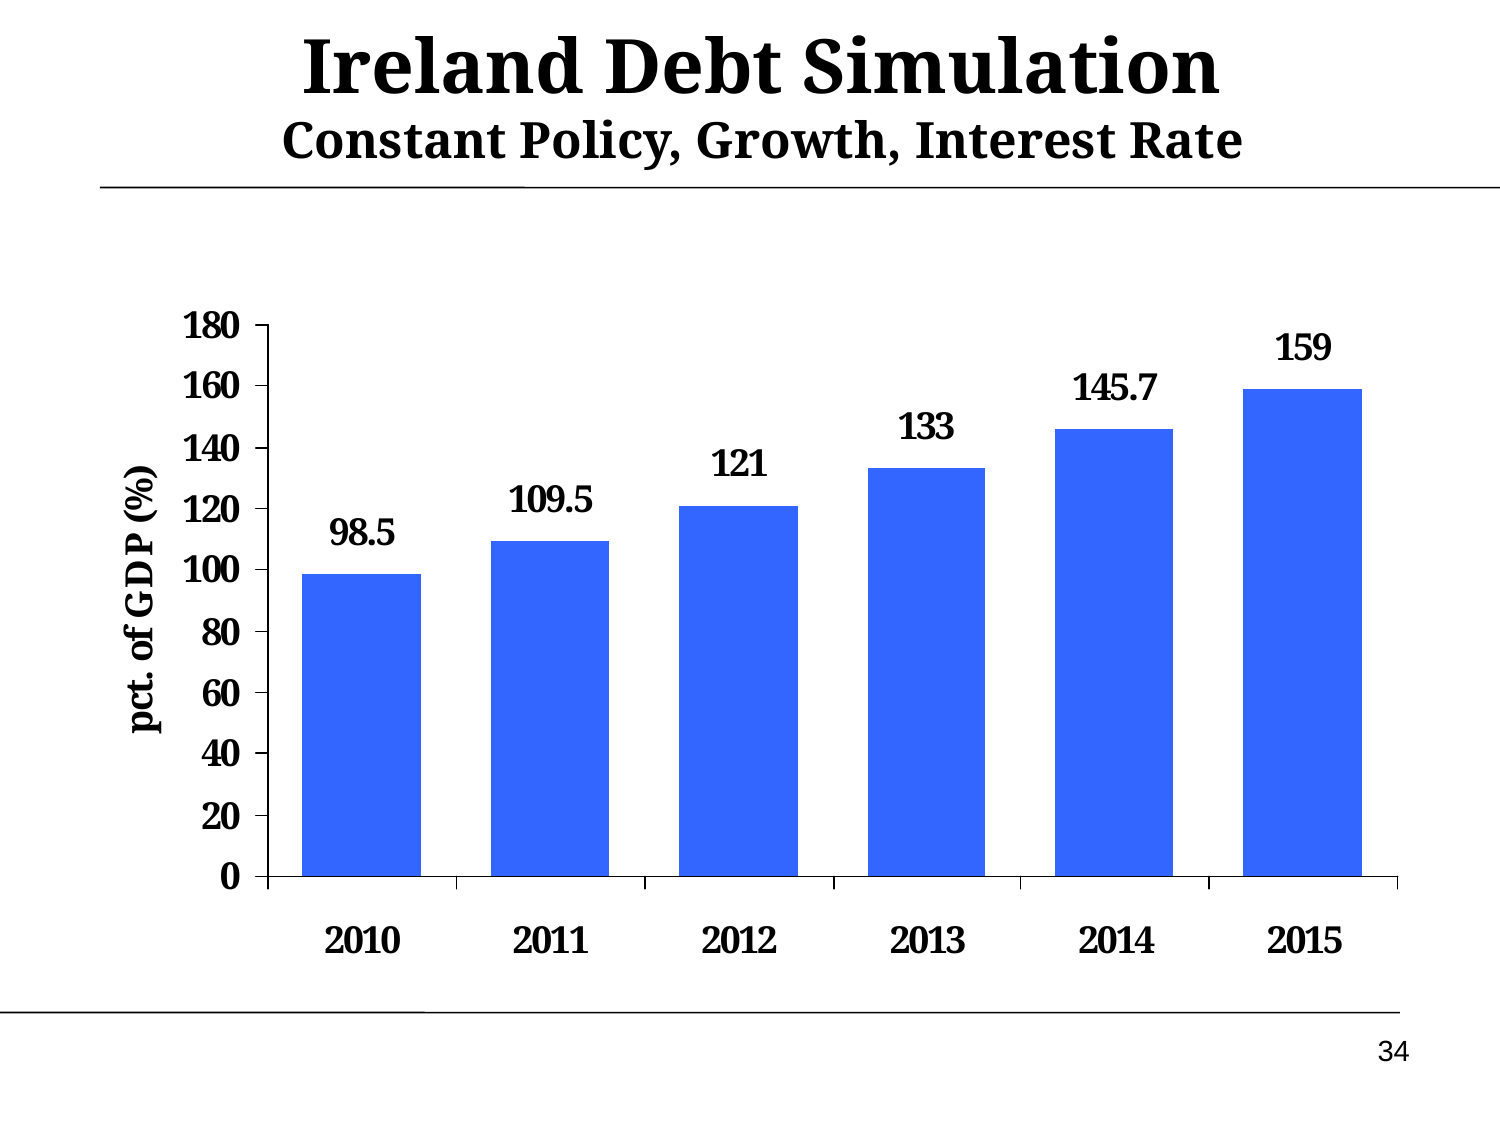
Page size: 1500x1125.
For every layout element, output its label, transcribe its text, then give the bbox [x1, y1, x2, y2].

slide_number 34 [1074, 1024, 1426, 1103]
title Ireland Debt Simulation Constant Policy, Growth, Interest Rate [87, 24, 1438, 163]
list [74, 262, 1422, 1003]
